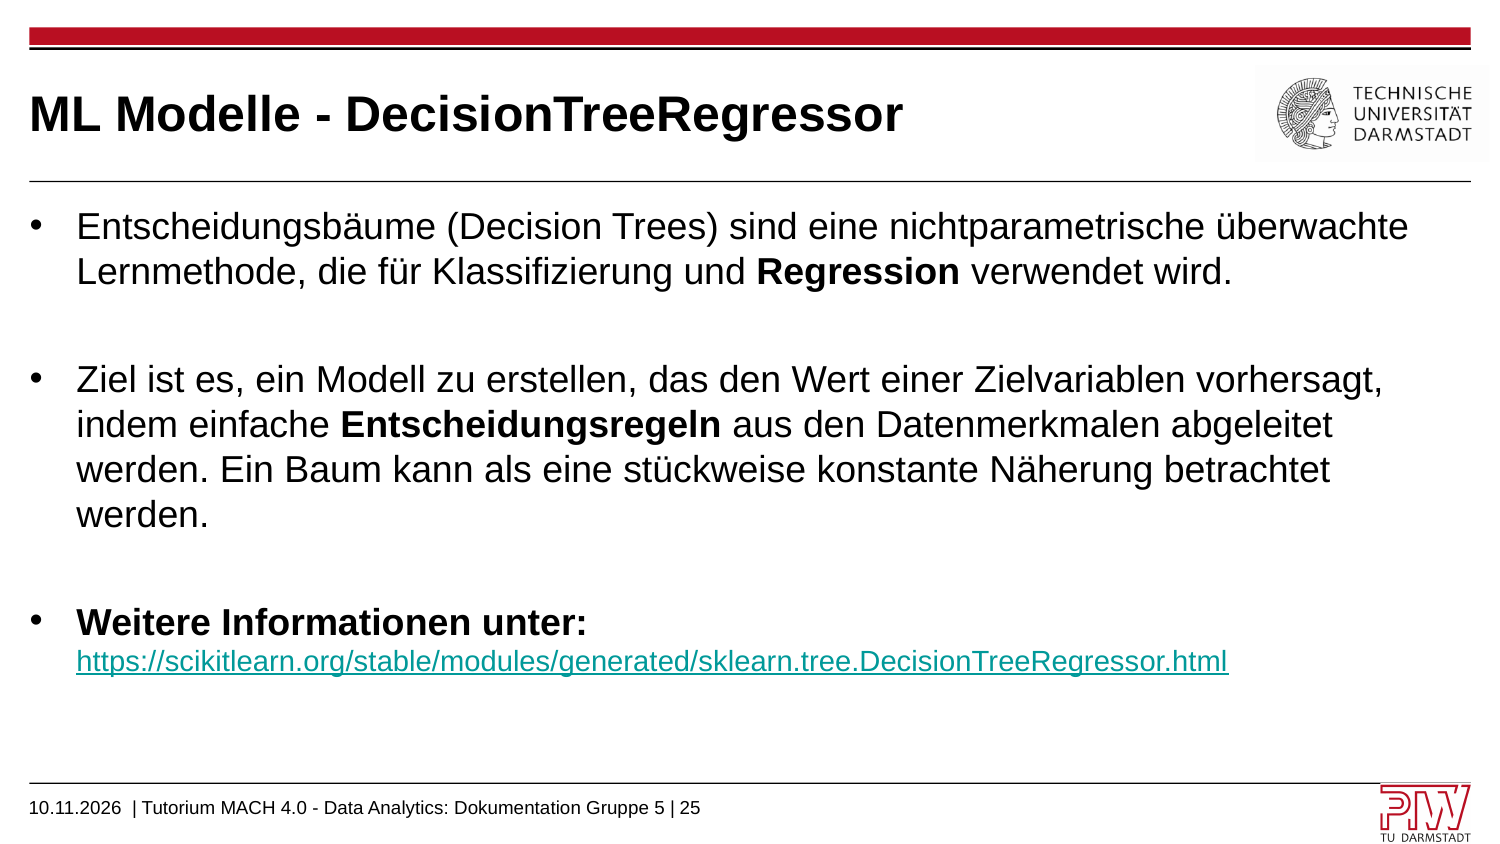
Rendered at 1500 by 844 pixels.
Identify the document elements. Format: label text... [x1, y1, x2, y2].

list Entscheidungsbäume (Decision Trees) sind eine nichtparametrische überwachte Lernmethode, die für Klassifizierung und Regression verwendet wird. Ziel ist es, ein Modell zu erstellen, das den Wert einer Zielvariablen vorhersagt, indem einfache Entscheidungsregeln aus den Datenmerkmalen abgeleitet werden. Ein Baum kann als eine stückweise konstante Näherung betrachtet werden. Weitere Informationen unter: https://scikitlearn.org/stable/modules/generated/sklearn.tree.DecisionTreeRegressor.html [29, 194, 1471, 746]
title ML Modelle - DecisionTreeRegressor [29, 60, 1149, 164]
picture [1255, 65, 1490, 162]
picture [1380, 783, 1471, 844]
